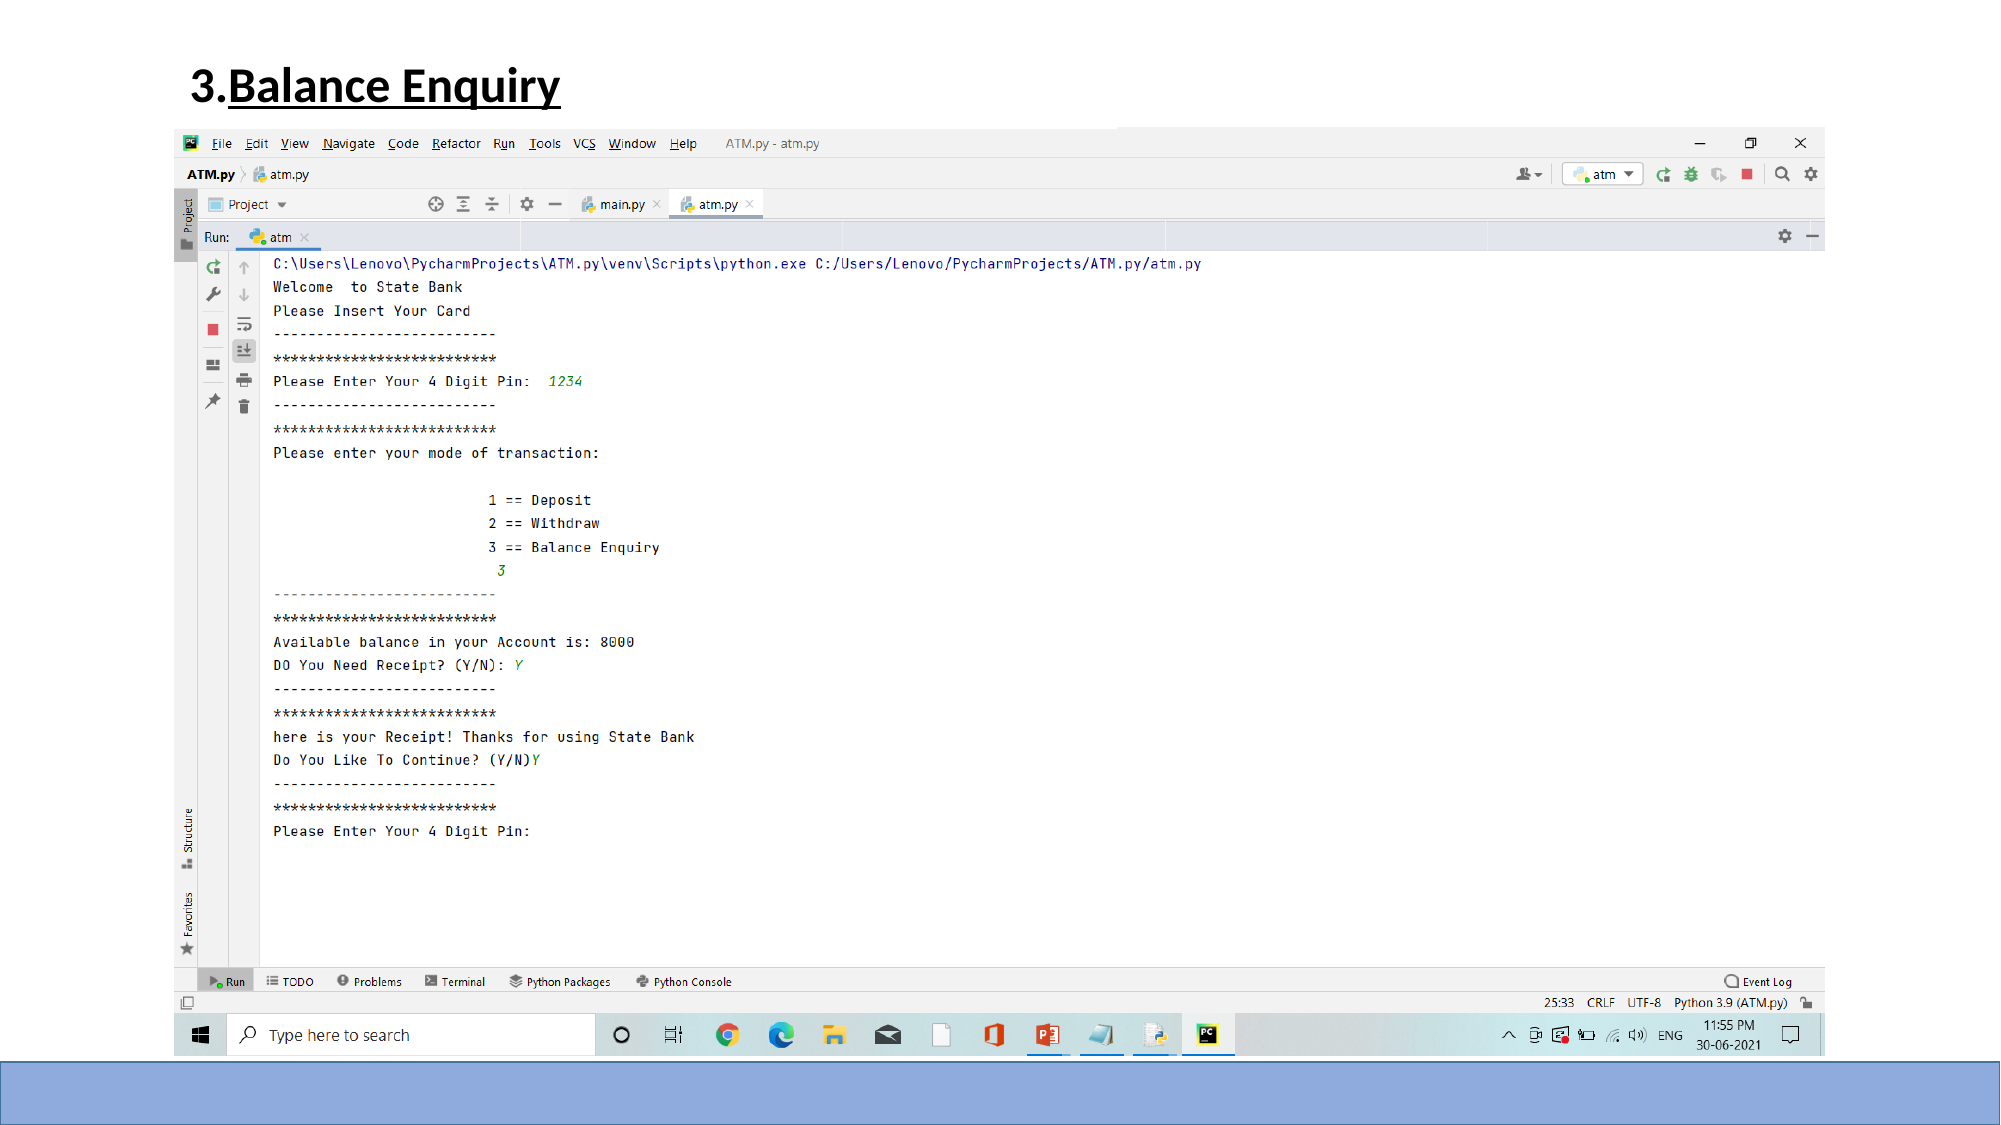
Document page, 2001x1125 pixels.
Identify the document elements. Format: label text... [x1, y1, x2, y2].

picture [174, 127, 1825, 1056]
text_box 3.Balance Enquiry [174, 37, 1117, 127]
text_box [0, 1061, 2000, 1125]
